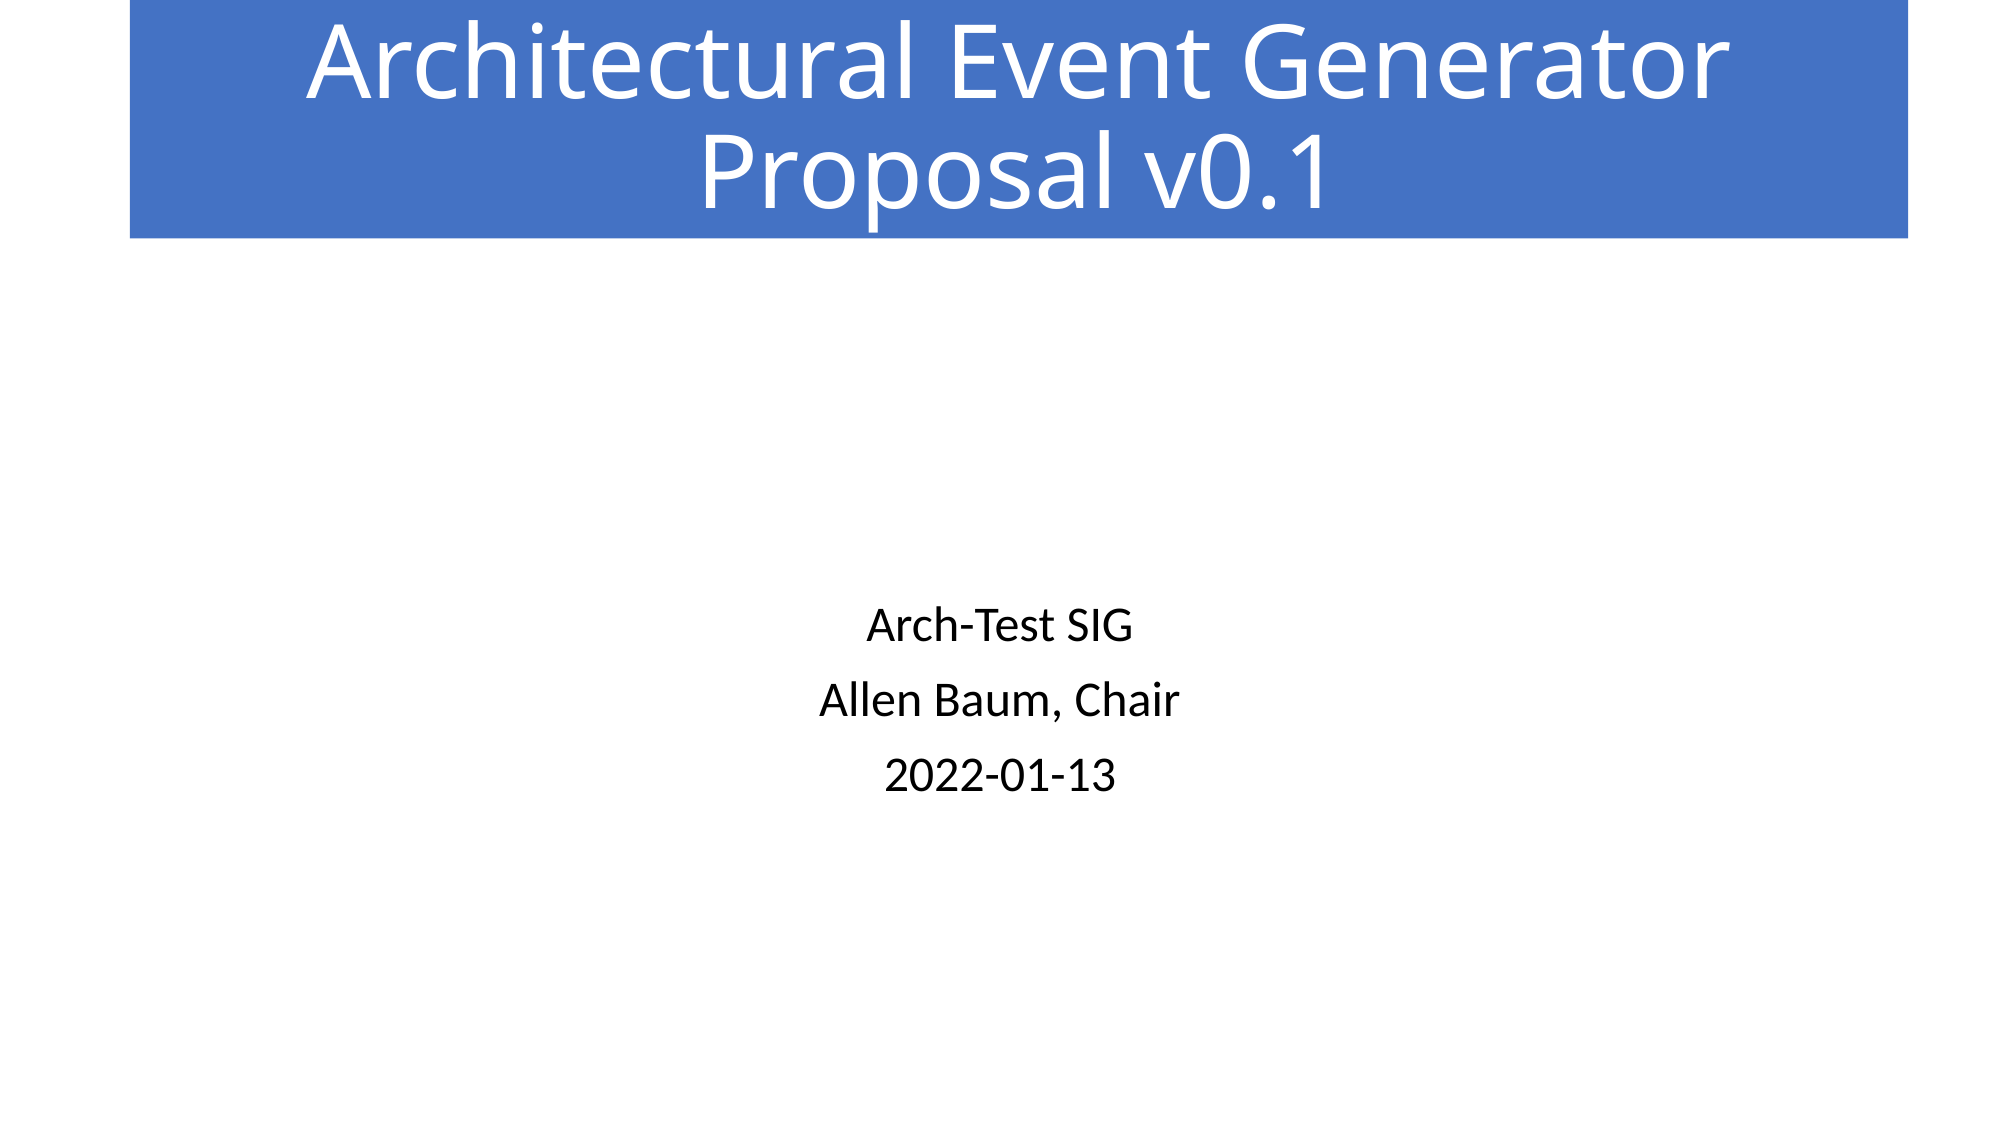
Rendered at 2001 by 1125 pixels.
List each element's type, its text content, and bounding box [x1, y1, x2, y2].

title Architectural Event Generator Proposal v0.1 [129, 0, 1909, 239]
subtitle Arch-Test SIG Allen Baum, Chair 2022-01-13 [249, 590, 1750, 863]
